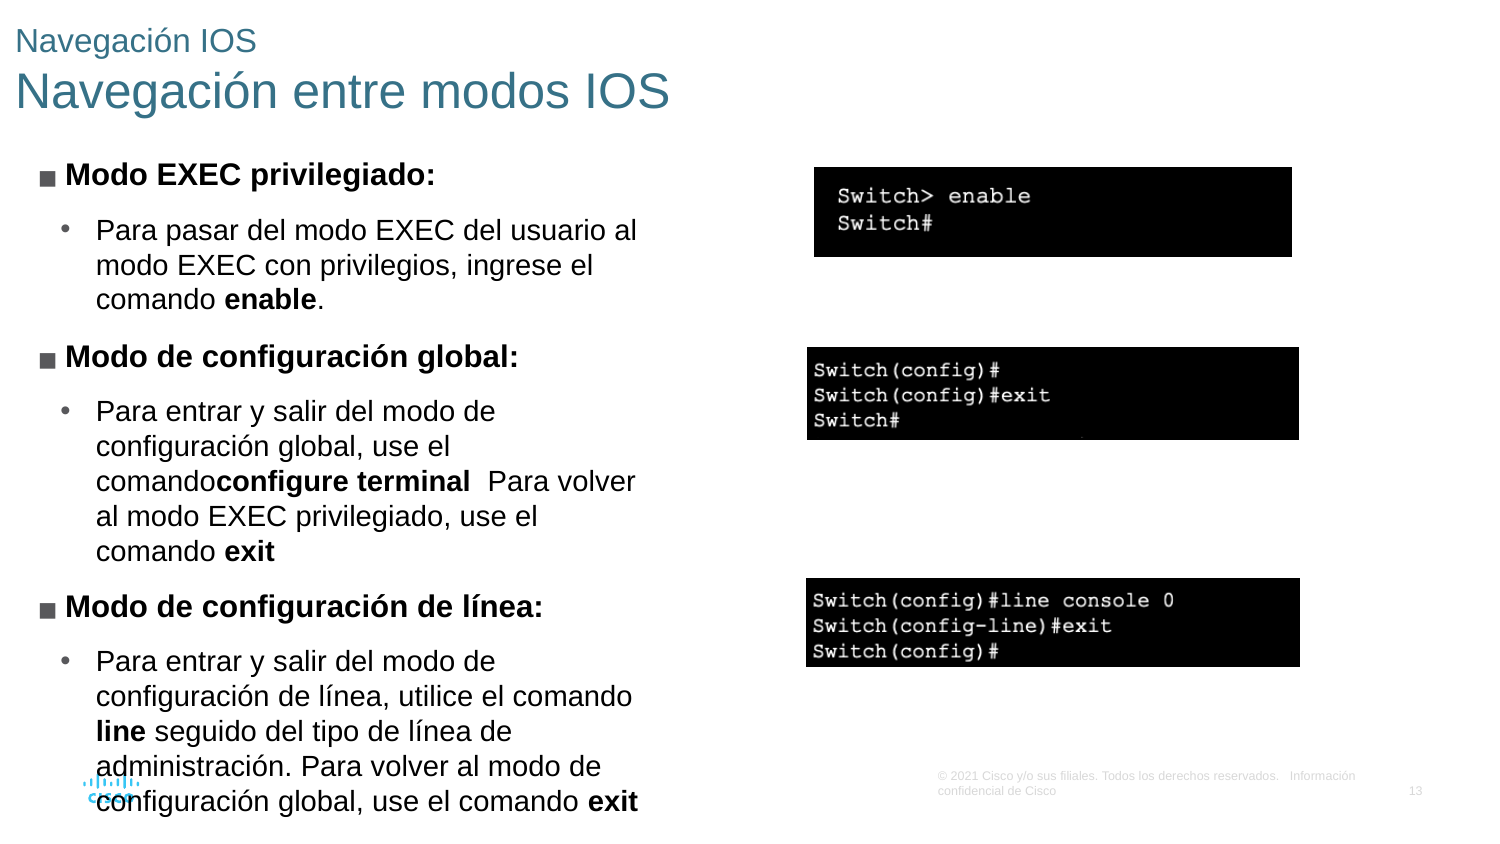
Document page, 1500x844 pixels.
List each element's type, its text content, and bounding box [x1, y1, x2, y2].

picture [814, 167, 1292, 258]
picture [807, 347, 1299, 440]
list Modo EXEC privilegiado: Para pasar del modo EXEC del usuario al modo EXEC con privilegios, ingrese el comando enable. Modo de configuración global: Para entrar y salir del modo de configuración global, use el comandoconfigure terminal Para volver al modo EXEC privilegiado, use el comando exit Modo de configuración de línea: Para entrar y salir del modo de configuración de línea, utilice el comando line seguido del tipo de línea de administración. Para volver al modo de configuración global, use el comando exit [22, 147, 694, 750]
title Navegación IOS Navegación entre modos IOS [0, 6, 1500, 131]
picture [805, 578, 1301, 667]
